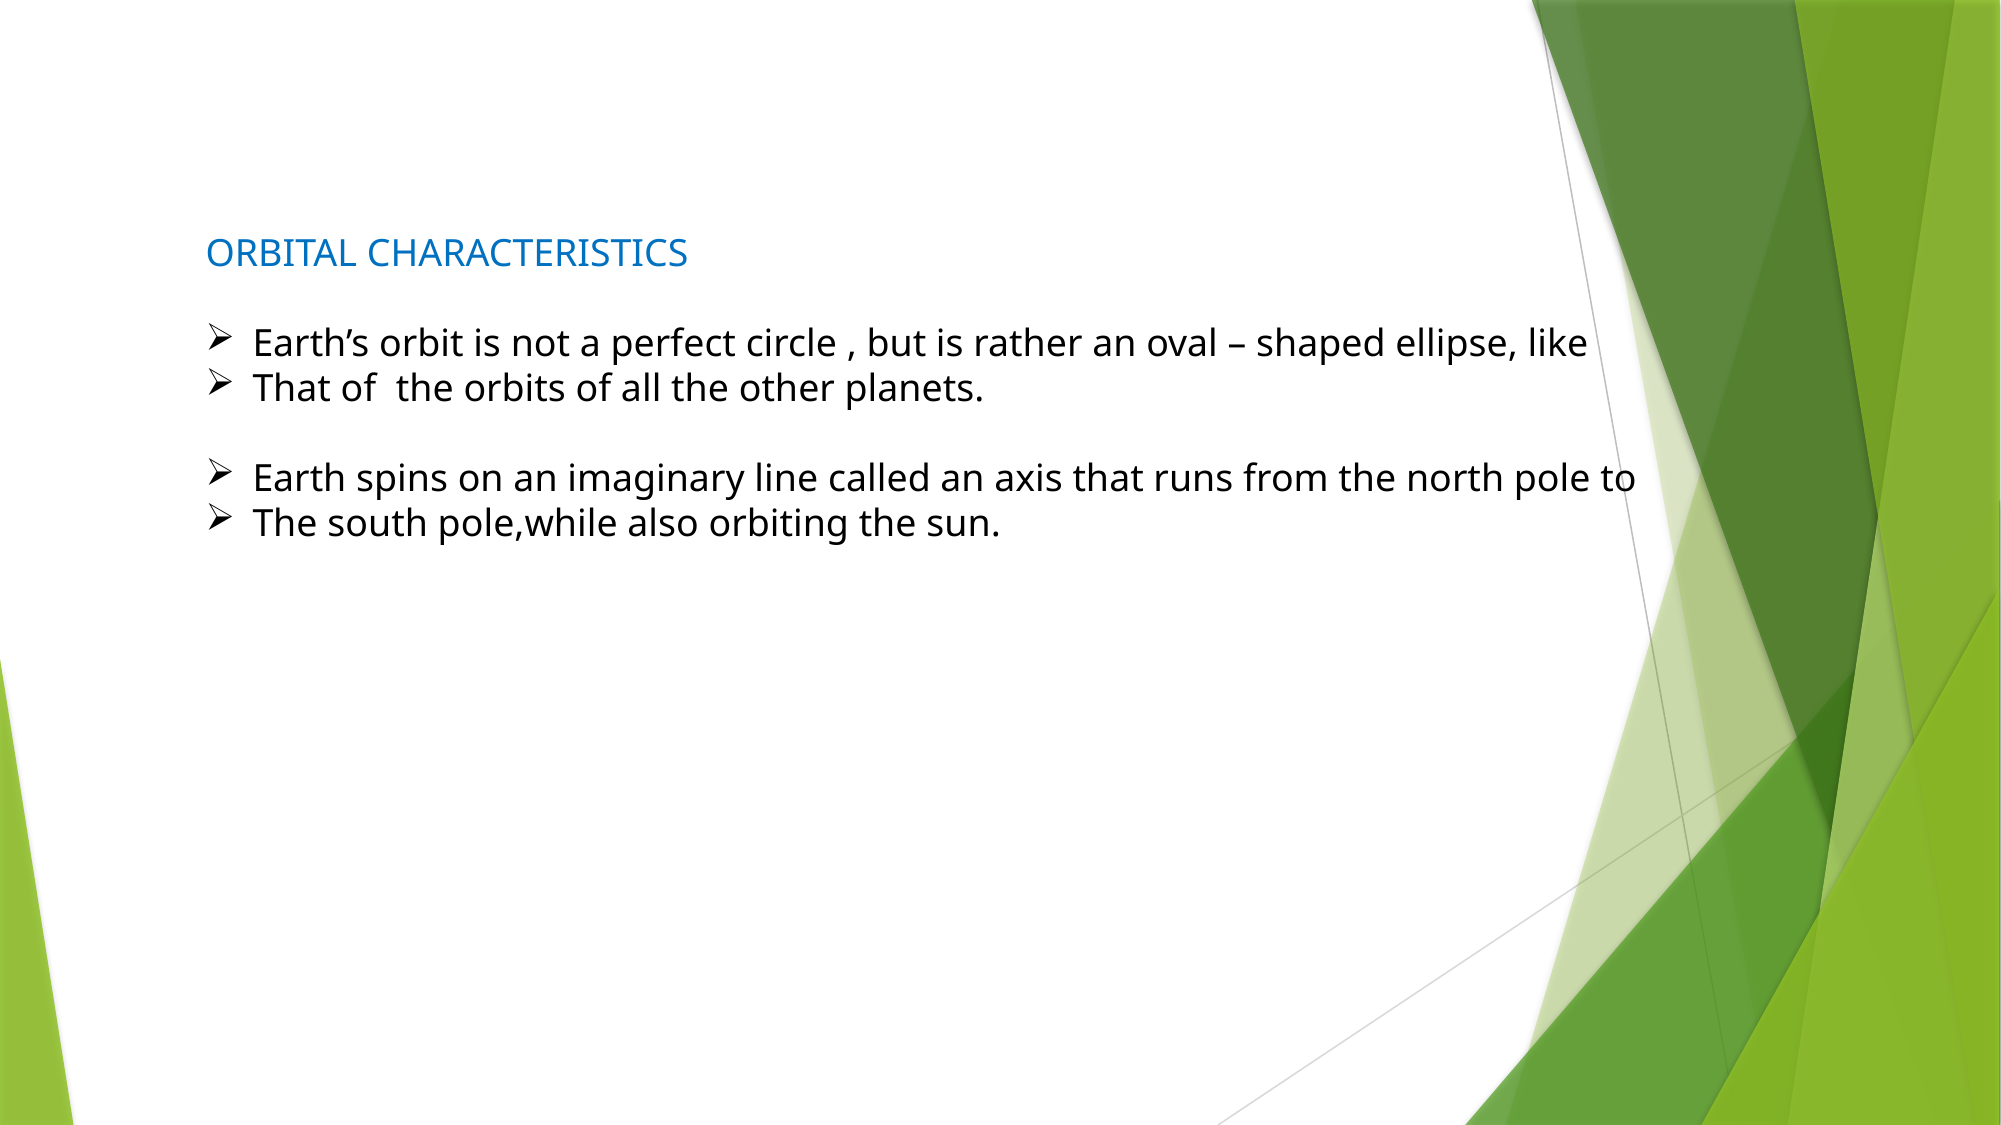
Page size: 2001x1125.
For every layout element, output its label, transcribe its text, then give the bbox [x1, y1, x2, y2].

text_box ORBITAL CHARACTERISTICS Earth’s orbit is not a perfect circle , but is rather an oval – shaped ellipse, like That of the orbits of all the other planets. Earth spins on an imaginary line called an axis that runs from the north pole to The south pole,while also orbiting the sun. [190, 221, 1668, 641]
